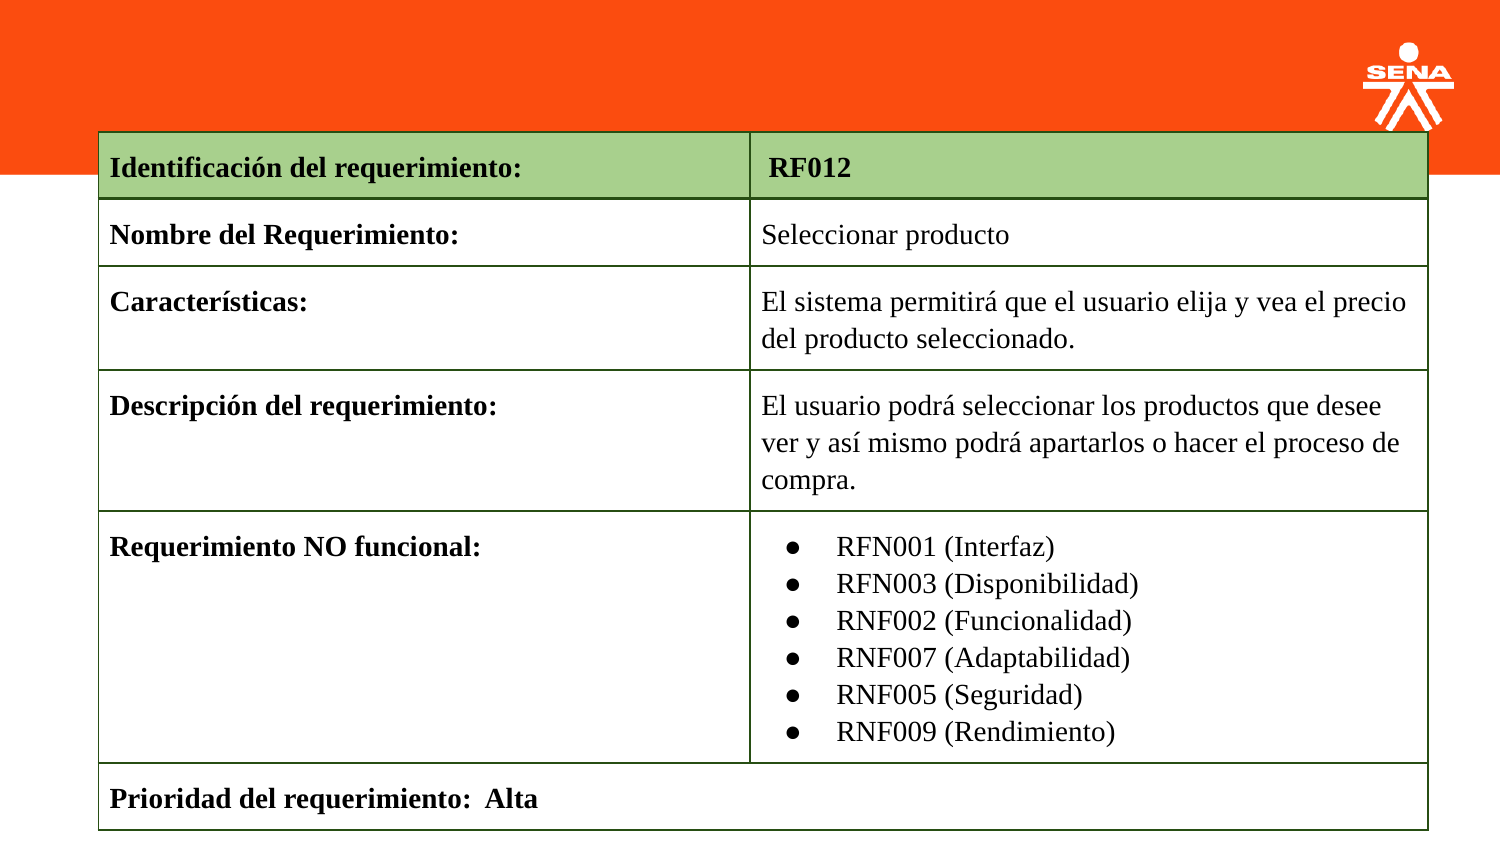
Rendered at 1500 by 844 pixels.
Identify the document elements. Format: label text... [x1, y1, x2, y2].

table_cell Nombre del Requerimiento: [99, 200, 749, 265]
table_cell RFN001 (Interfaz) RFN003 (Disponibilidad) RNF002 (Funcionalidad) RNF007 (Adaptabilidad) RNF005 (Seguridad) RNF009 (Rendimiento) [751, 512, 1427, 762]
table_cell Descripción del requerimiento: [99, 371, 749, 510]
table_cell Características: [99, 267, 749, 369]
table_cell El sistema permitirá que el usuario elija y vea el precio del producto seleccionado. [751, 267, 1427, 369]
table_cell Seleccionar producto [751, 200, 1427, 265]
picture [0, 0, 1500, 844]
table_cell Requerimiento NO funcional: [99, 512, 749, 762]
table_cell El usuario podrá seleccionar los productos que desee ver y así mismo podrá apartarlos o hacer el proceso de compra. [751, 371, 1427, 510]
table_cell Prioridad del requerimiento: Alta [99, 764, 1427, 829]
table_header Identificación del requerimiento: [99, 133, 749, 197]
table_header RF012 [751, 133, 1427, 197]
